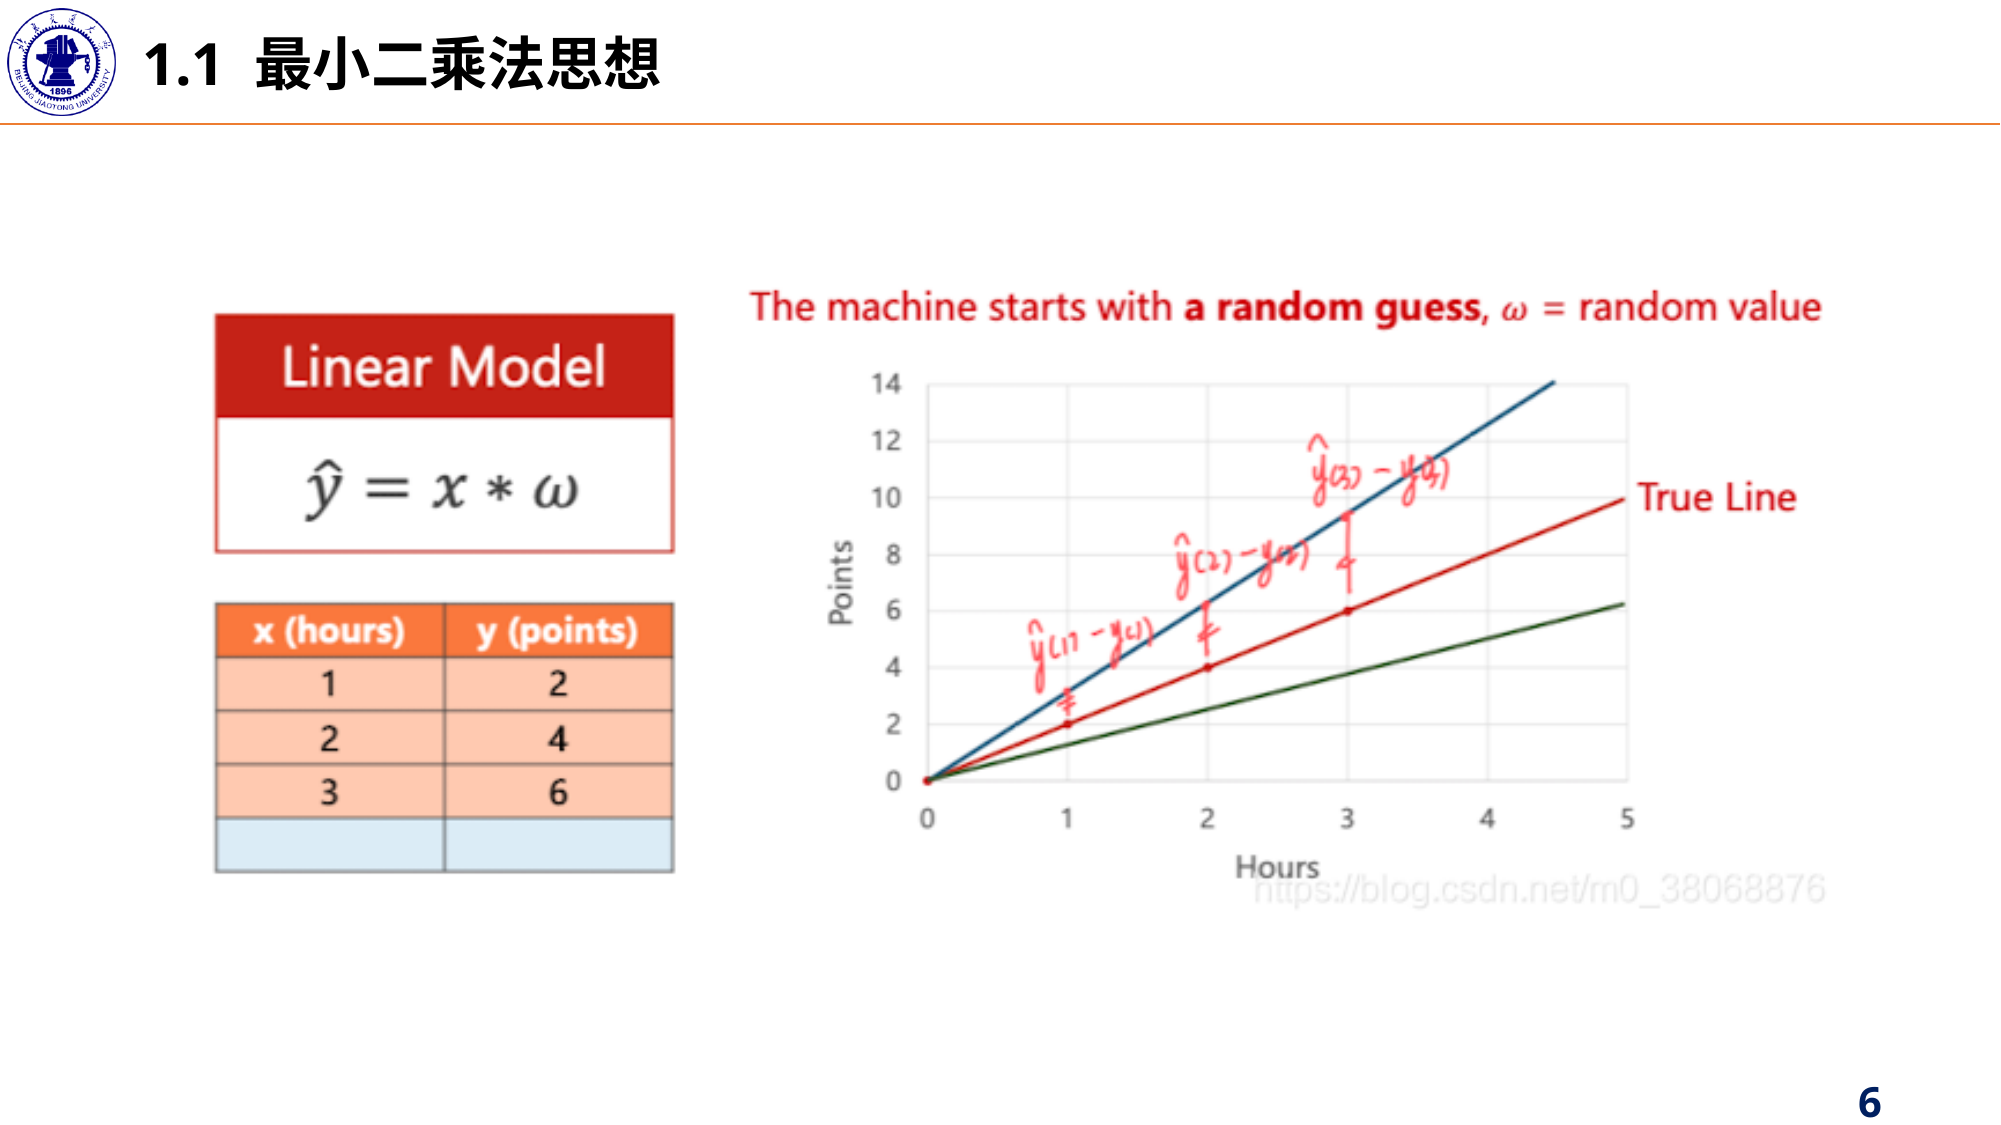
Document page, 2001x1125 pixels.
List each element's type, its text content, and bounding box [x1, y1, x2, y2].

picture [151, 284, 1848, 932]
picture [7, 8, 116, 116]
text_box 1.1 最小二乘法思想 [127, 19, 1958, 105]
